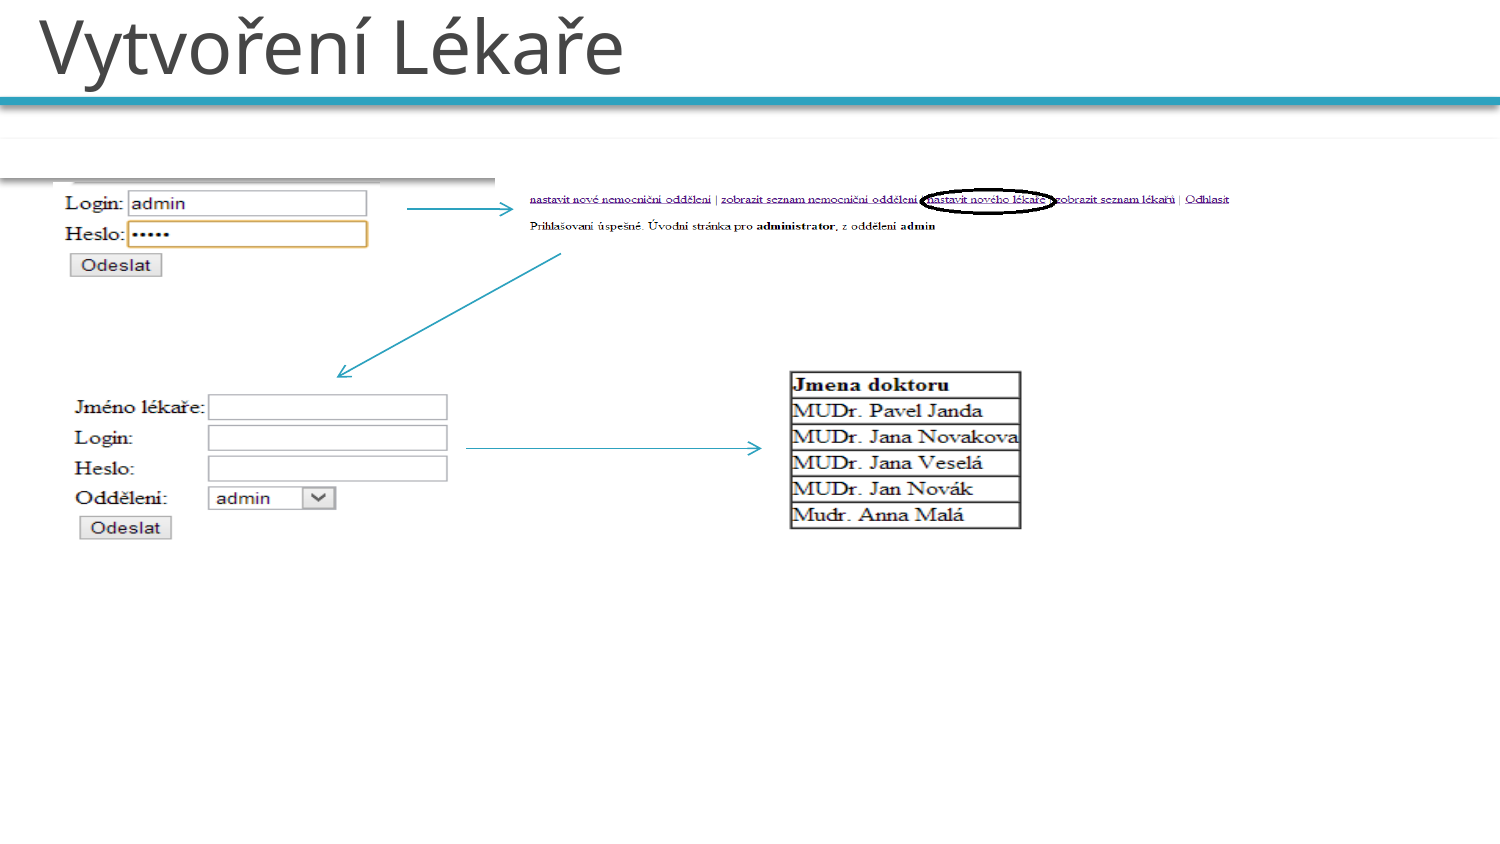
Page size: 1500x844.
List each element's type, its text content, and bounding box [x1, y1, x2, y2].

picture [785, 359, 1039, 534]
picture [495, 173, 1500, 260]
title Vytvoření Lékaře [24, 19, 1463, 97]
picture [64, 386, 459, 549]
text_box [336, 253, 562, 378]
picture [52, 182, 380, 290]
